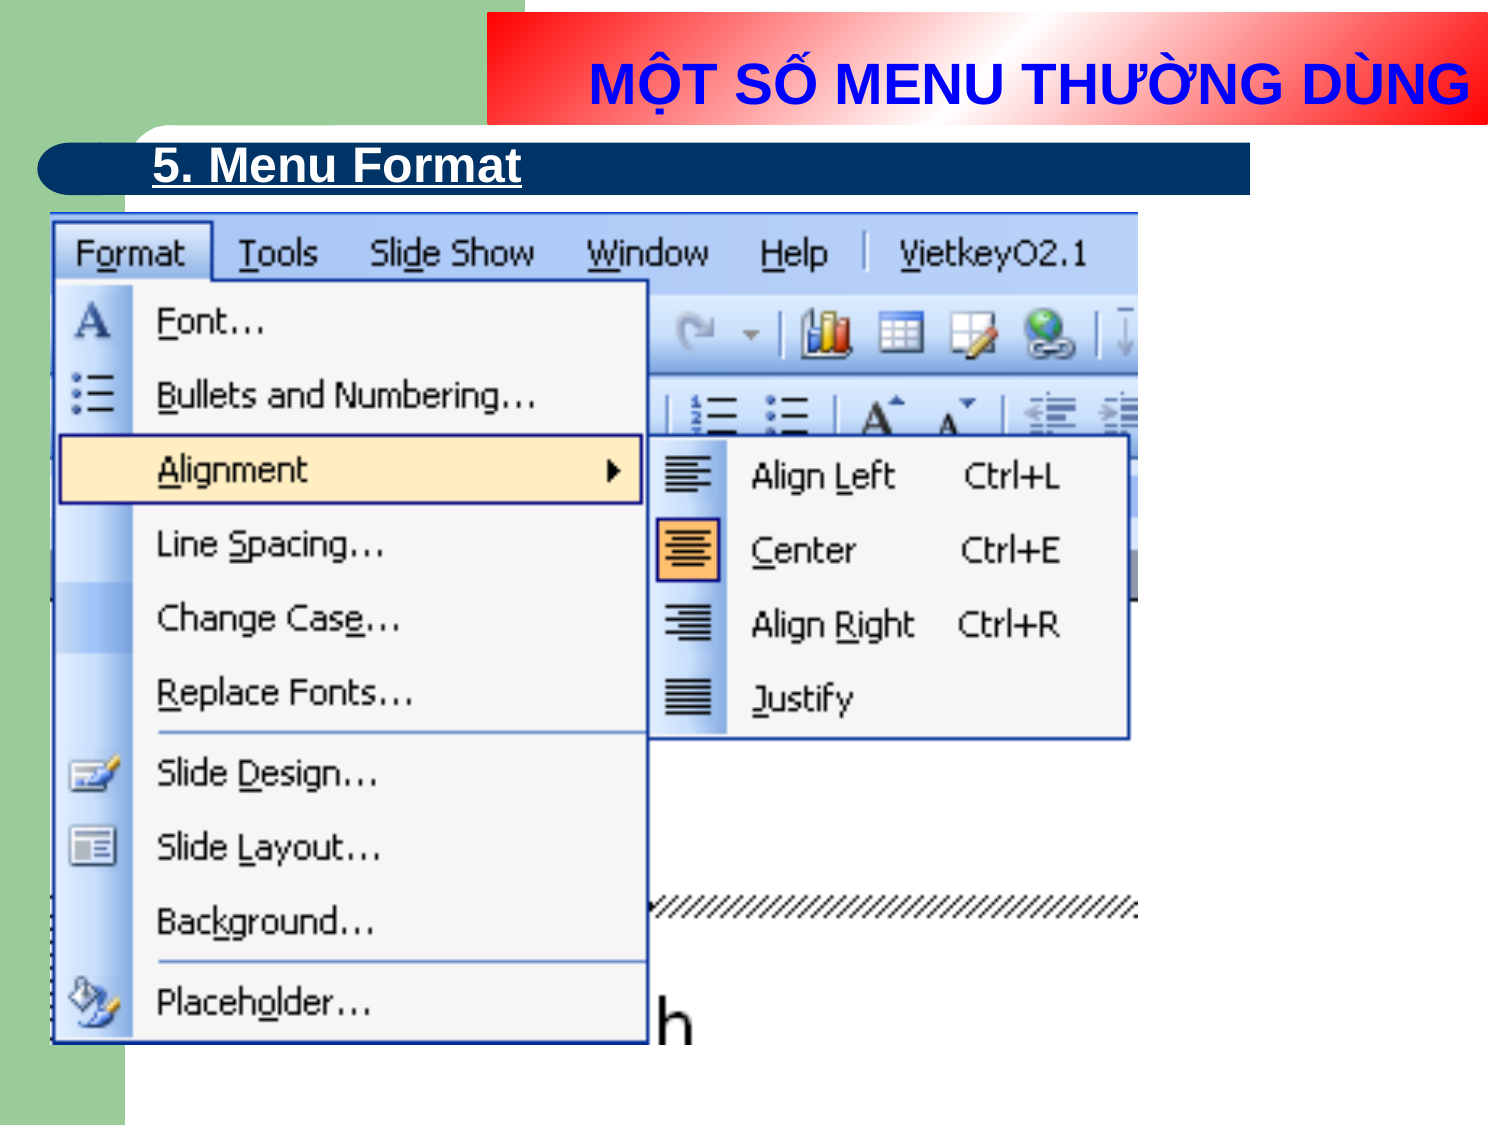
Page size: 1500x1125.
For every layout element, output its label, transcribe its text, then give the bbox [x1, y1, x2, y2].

title MỘT SỐ MENU THƯỜNG DÙNG [487, 12, 1488, 126]
list 5. Menu Format [137, 124, 538, 201]
picture [49, 212, 1138, 1046]
